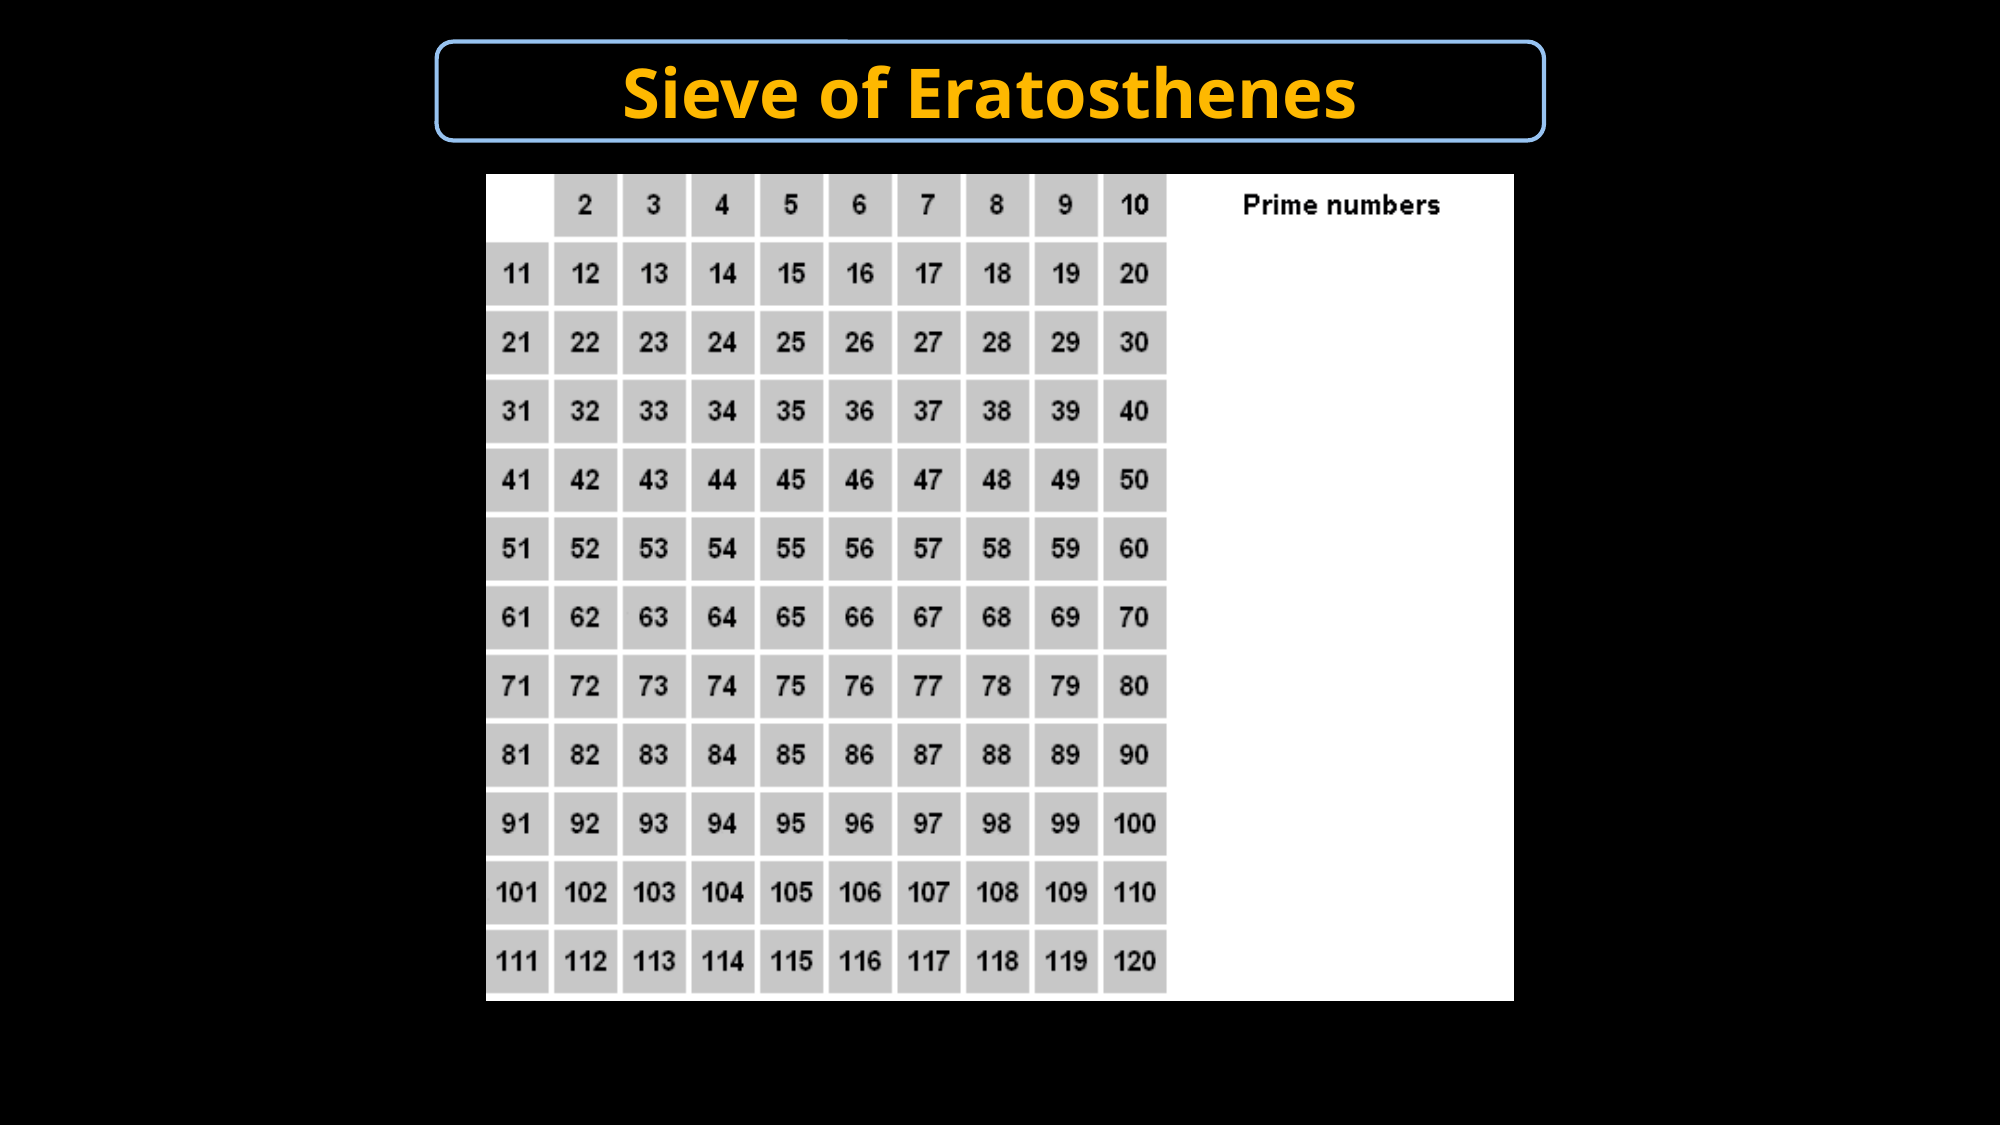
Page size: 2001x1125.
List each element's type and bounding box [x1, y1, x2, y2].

picture [486, 174, 1514, 1001]
text_box [436, 41, 1545, 141]
